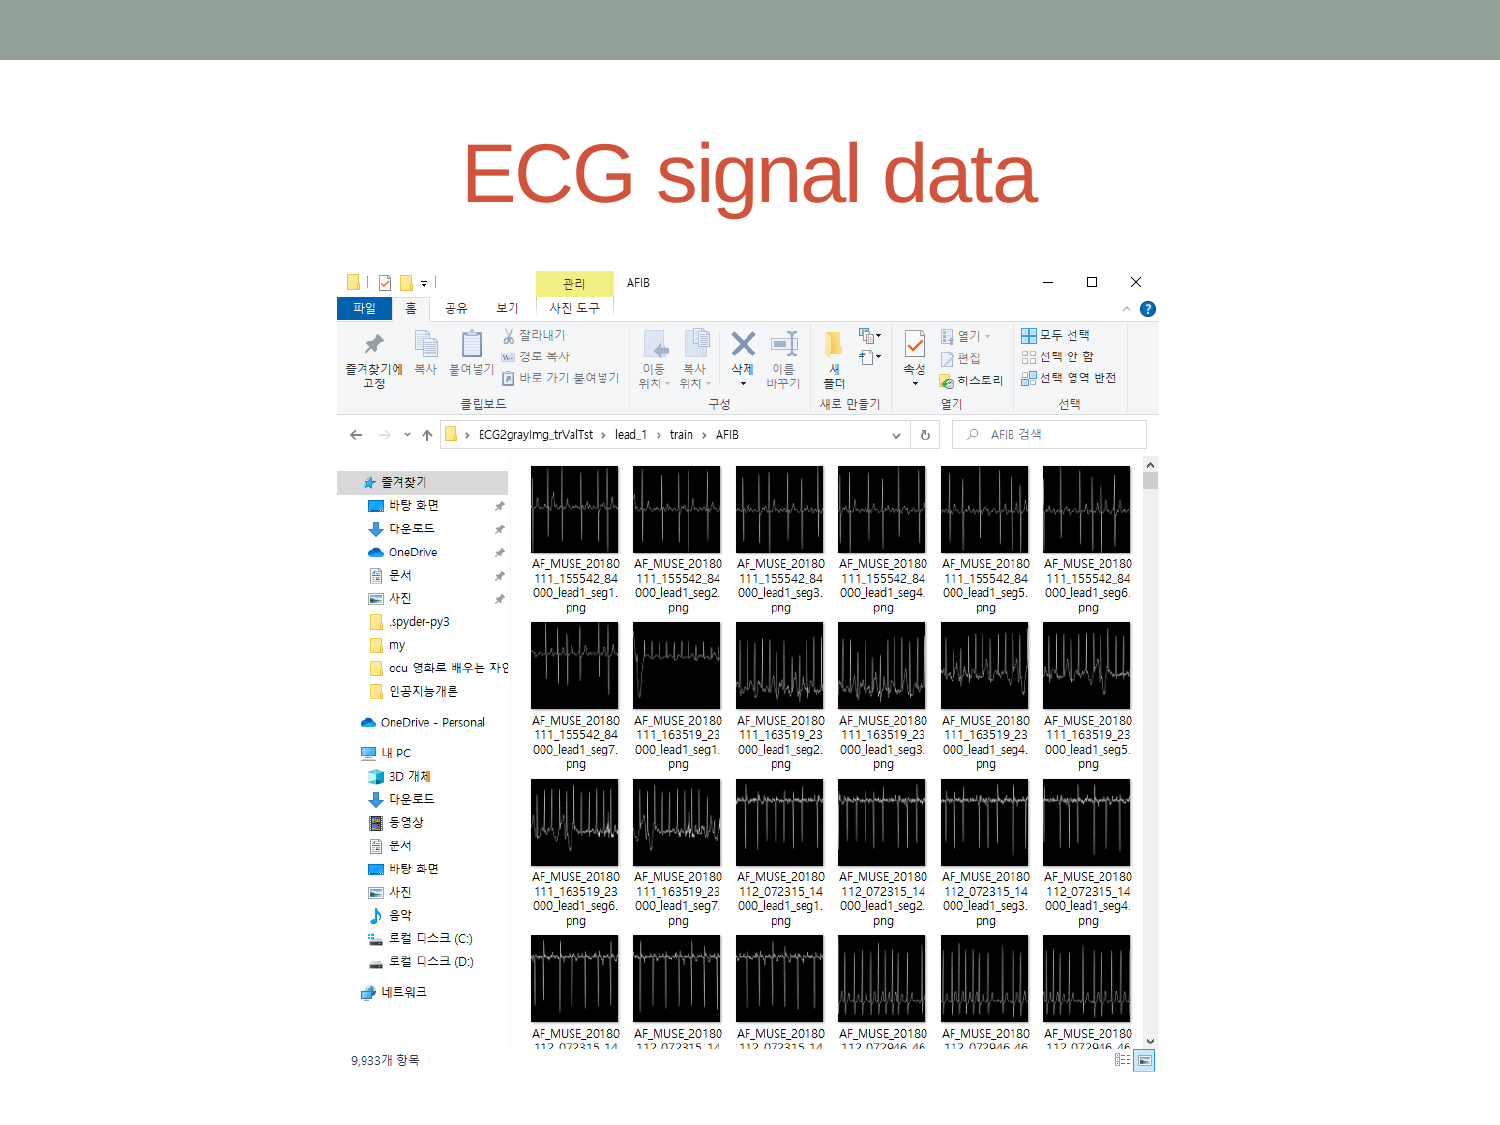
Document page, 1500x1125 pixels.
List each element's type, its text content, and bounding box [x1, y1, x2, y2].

title ECG signal data [75, 87, 1425, 250]
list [336, 266, 1159, 1072]
